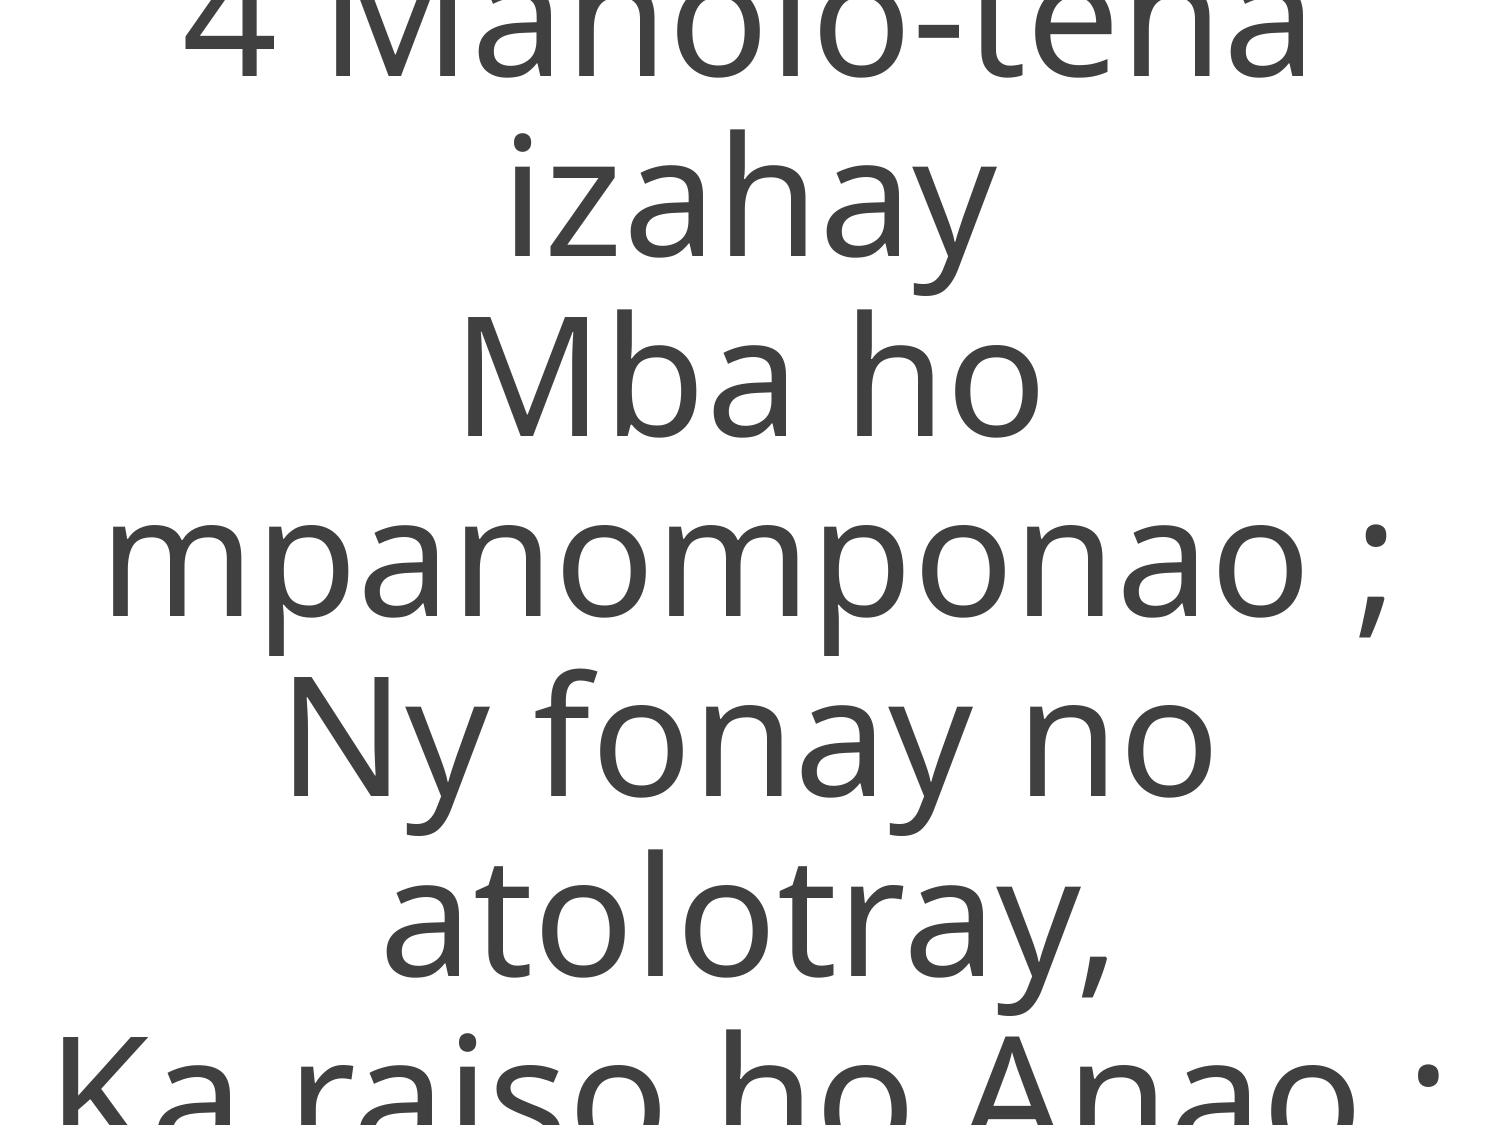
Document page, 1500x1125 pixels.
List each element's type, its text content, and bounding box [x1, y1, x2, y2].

title 4 Manolo-tena izahay Mba ho mpanomponao ; Ny fonay no atolotray, Ka raiso ho Anao : [0, 453, 1500, 672]
